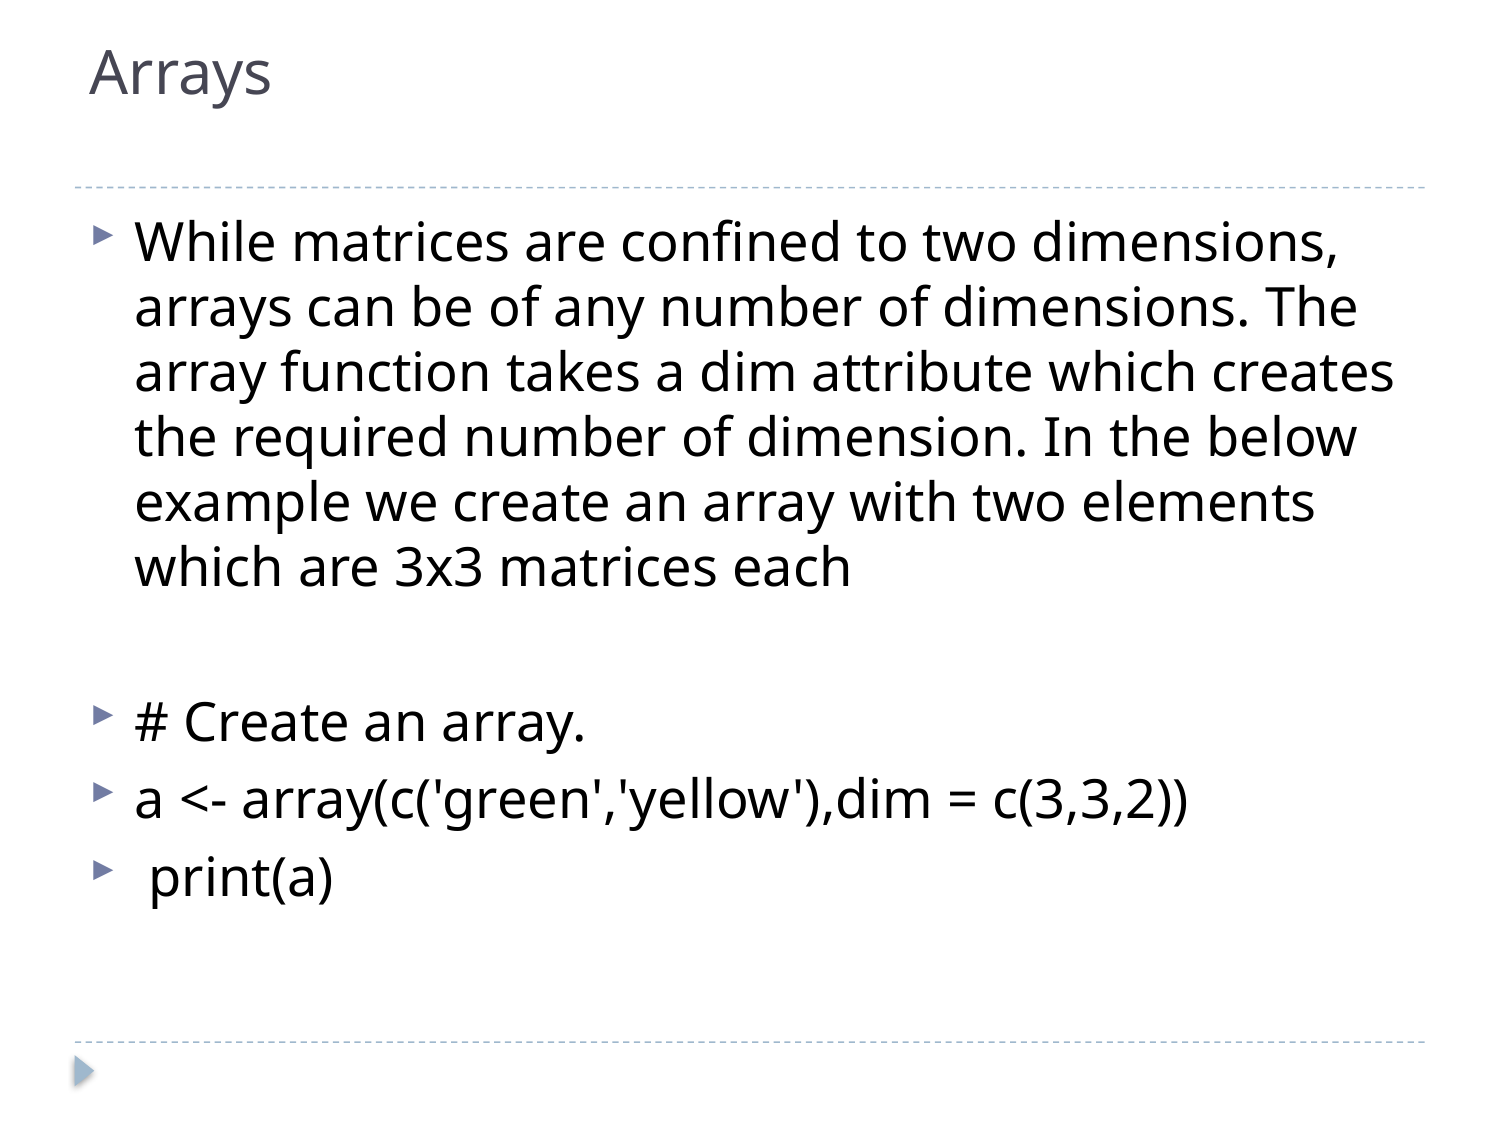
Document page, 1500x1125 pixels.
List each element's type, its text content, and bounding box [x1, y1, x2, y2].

list While matrices are confined to two dimensions, arrays can be of any number of dimensions. The array function takes a dim attribute which creates the required number of dimension. In the below example we create an array with two elements which are 3x3 matrices each # Create an array. a <- array(c('green','yellow'),dim = c(3,3,2)) print(a) [75, 200, 1425, 1010]
title Arrays [75, 24, 1425, 188]
